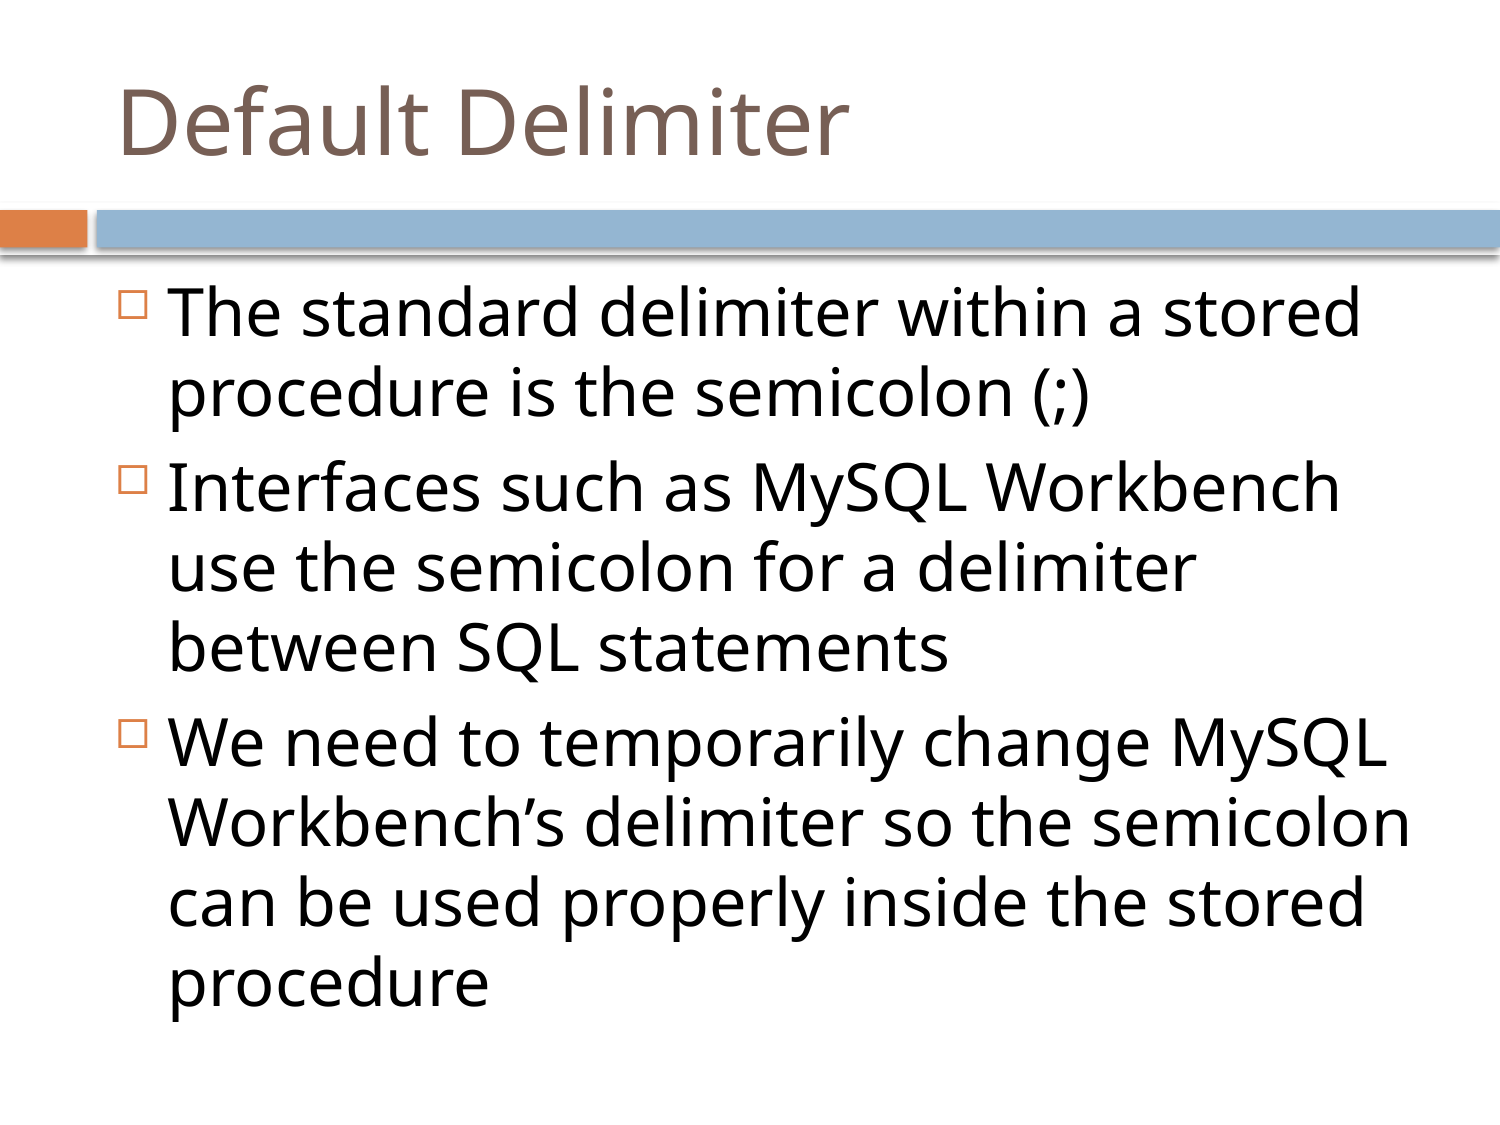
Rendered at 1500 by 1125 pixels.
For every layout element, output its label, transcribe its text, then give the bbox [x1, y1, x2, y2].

list The standard delimiter within a stored procedure is the semicolon (;) Interfaces such as MySQL Workbench use the semicolon for a delimiter between SQL statements We need to temporarily change MySQL Workbench’s delimiter so the semicolon can be used properly inside the stored procedure [100, 262, 1438, 1100]
title Default Delimiter [100, 37, 1438, 200]
